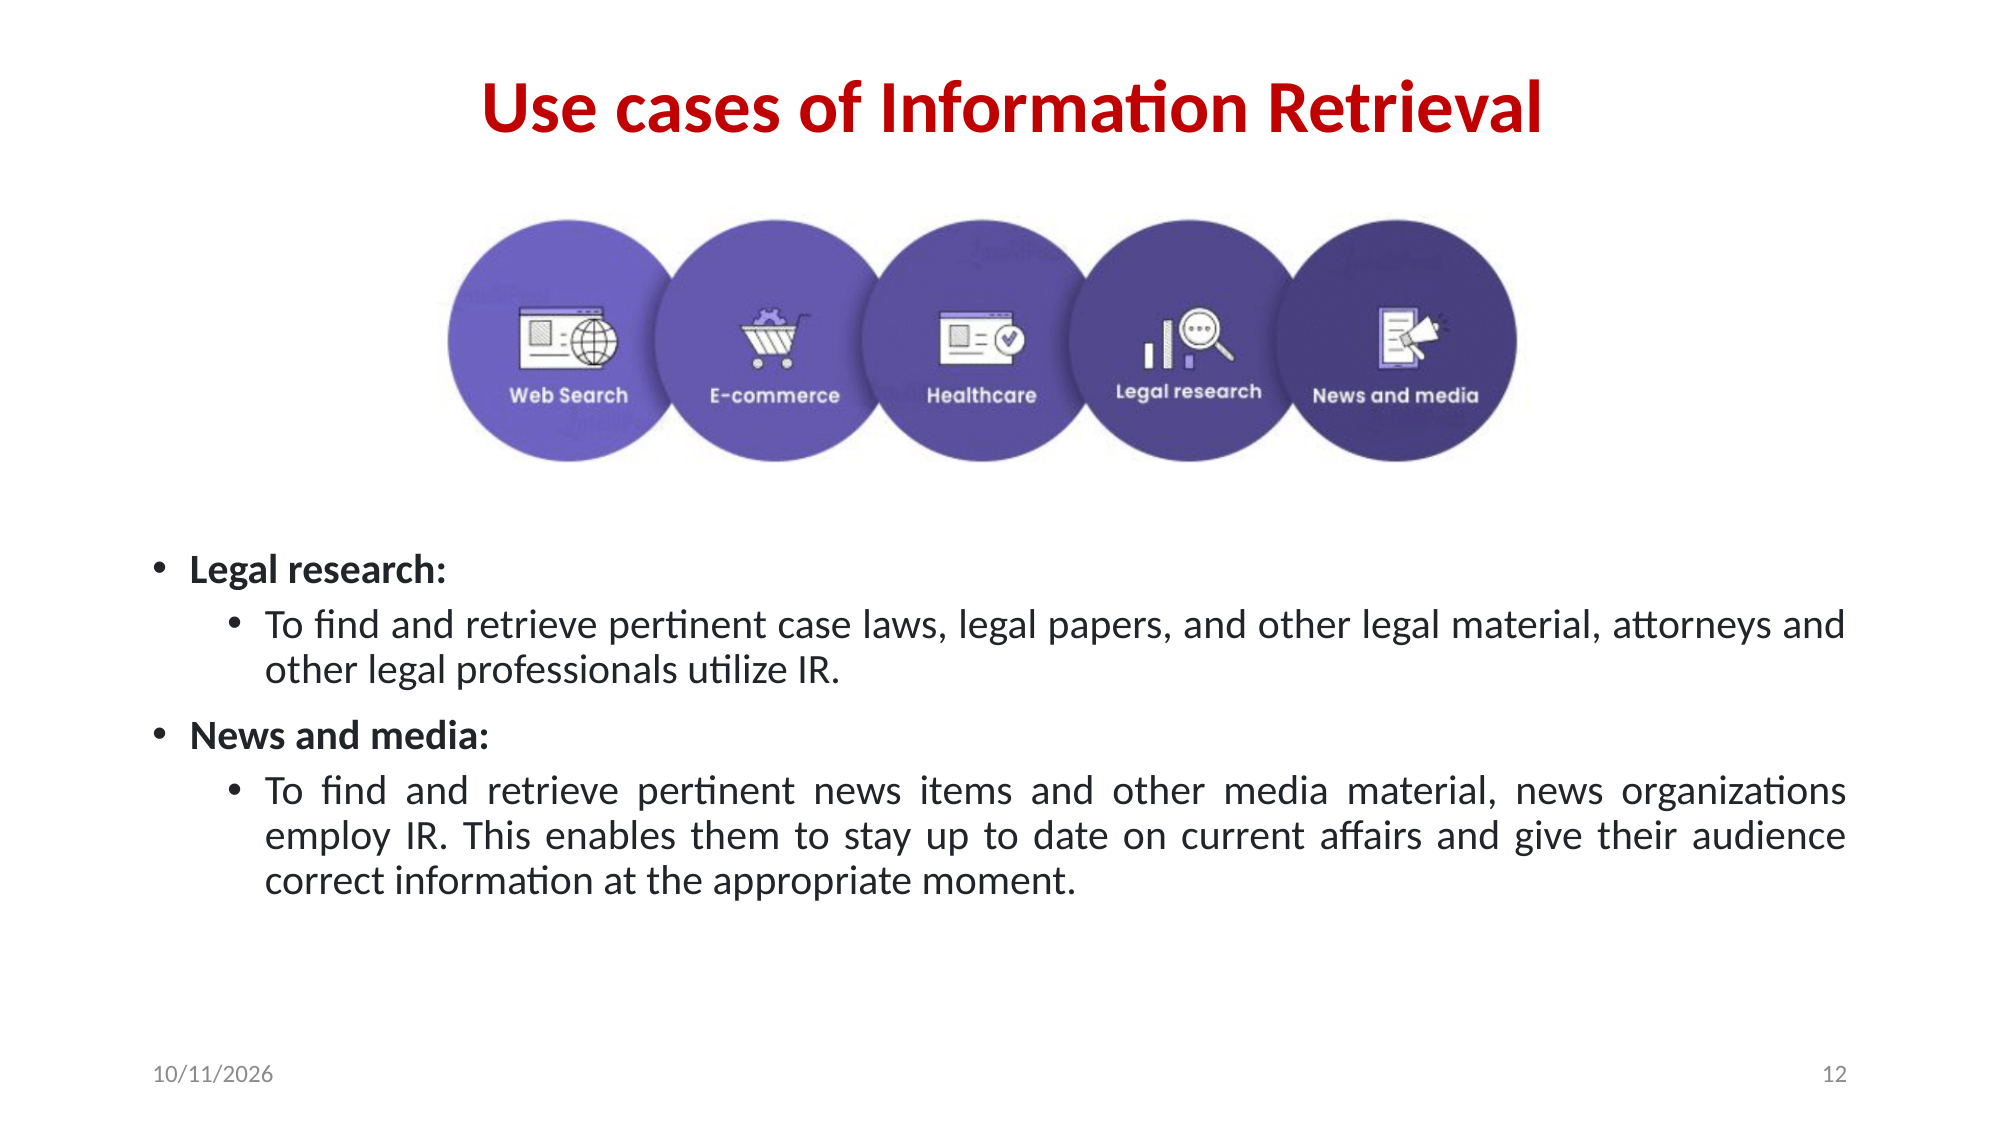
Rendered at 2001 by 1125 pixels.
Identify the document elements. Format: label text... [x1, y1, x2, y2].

list Legal research: To find and retrieve pertinent case laws, legal papers, and other legal material, attorneys and other legal professionals utilize IR. News and media: To find and retrieve pertinent news items and other media material, news organizations employ IR. This enables them to stay up to date on current affairs and give their audience correct information at the appropriate moment. [137, 139, 1863, 986]
slide_number 12 [1412, 1042, 1863, 1103]
title Use cases of Information Retrieval [150, 0, 1876, 218]
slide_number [137, 1042, 588, 1103]
picture [421, 207, 1549, 480]
